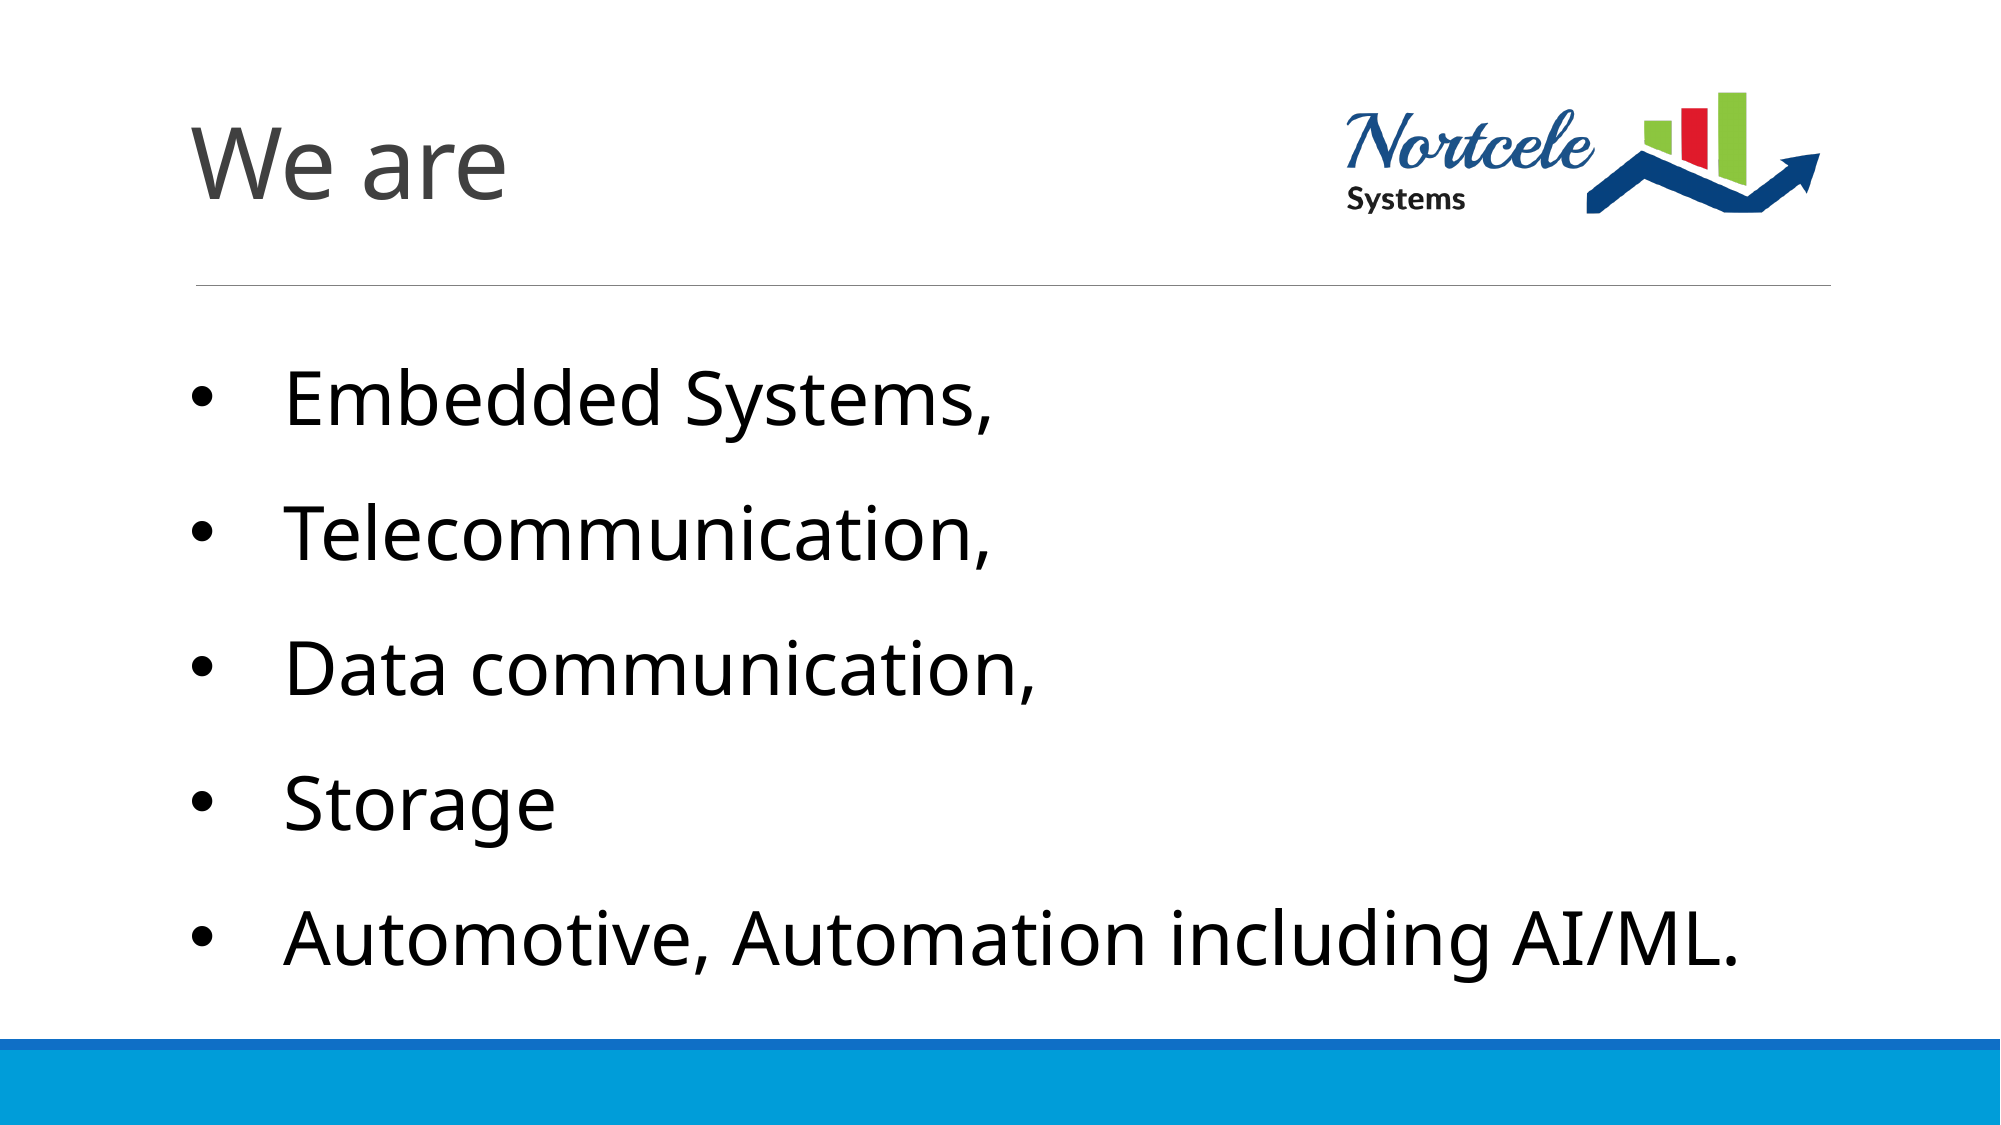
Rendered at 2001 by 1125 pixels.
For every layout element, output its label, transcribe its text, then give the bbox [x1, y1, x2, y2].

title We are [175, 76, 1826, 228]
text_box Embedded Systems, Telecommunication, Data communication, Storage Automotive, Automation including AI/ML. [175, 297, 1826, 988]
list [1345, 90, 1826, 214]
